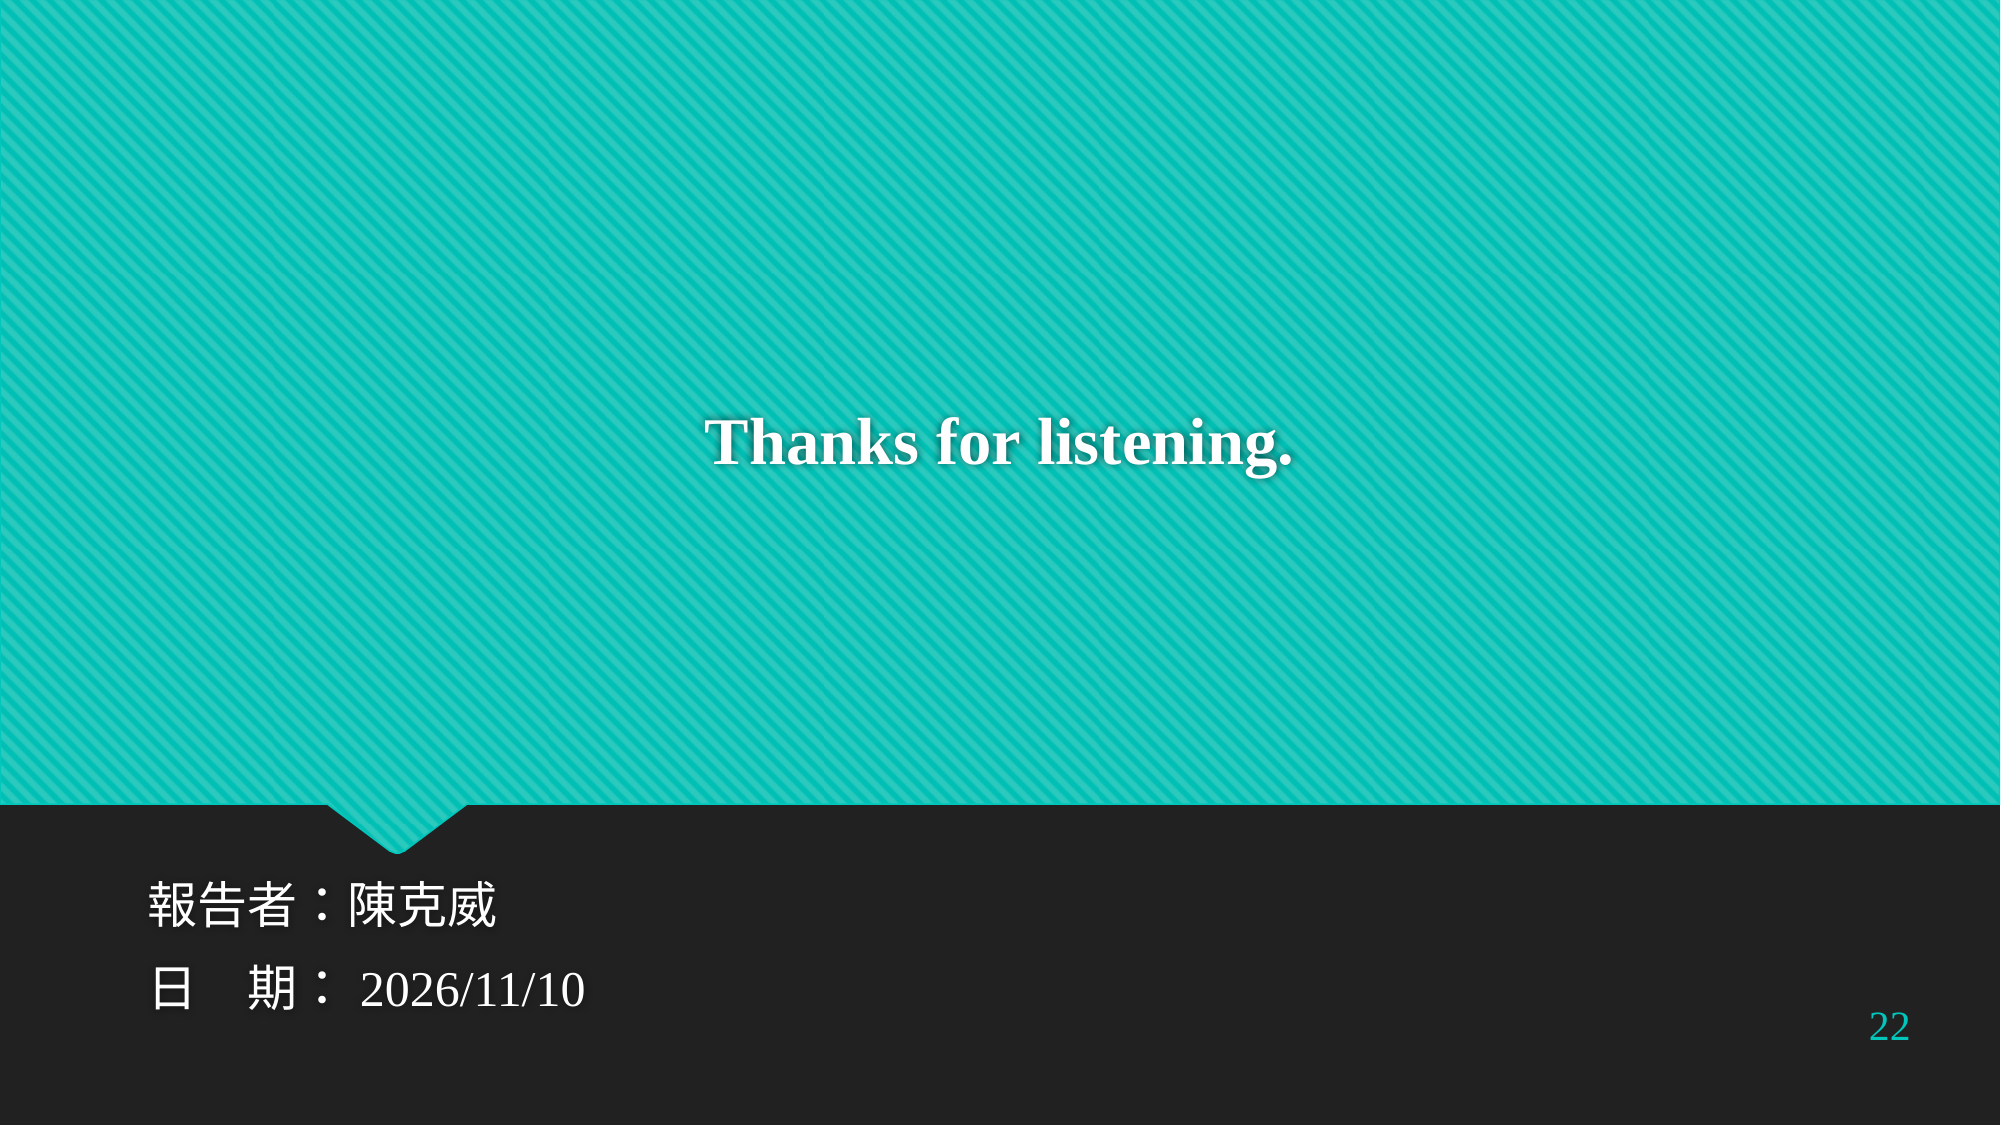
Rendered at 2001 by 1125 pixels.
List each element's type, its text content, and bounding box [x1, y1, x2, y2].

title Thanks for listening. [132, 237, 1868, 726]
slide_number 22 [1876, 970, 1926, 1051]
subtitle 報告者：陳克威 日 期：2019/5/9 [132, 866, 1868, 1080]
